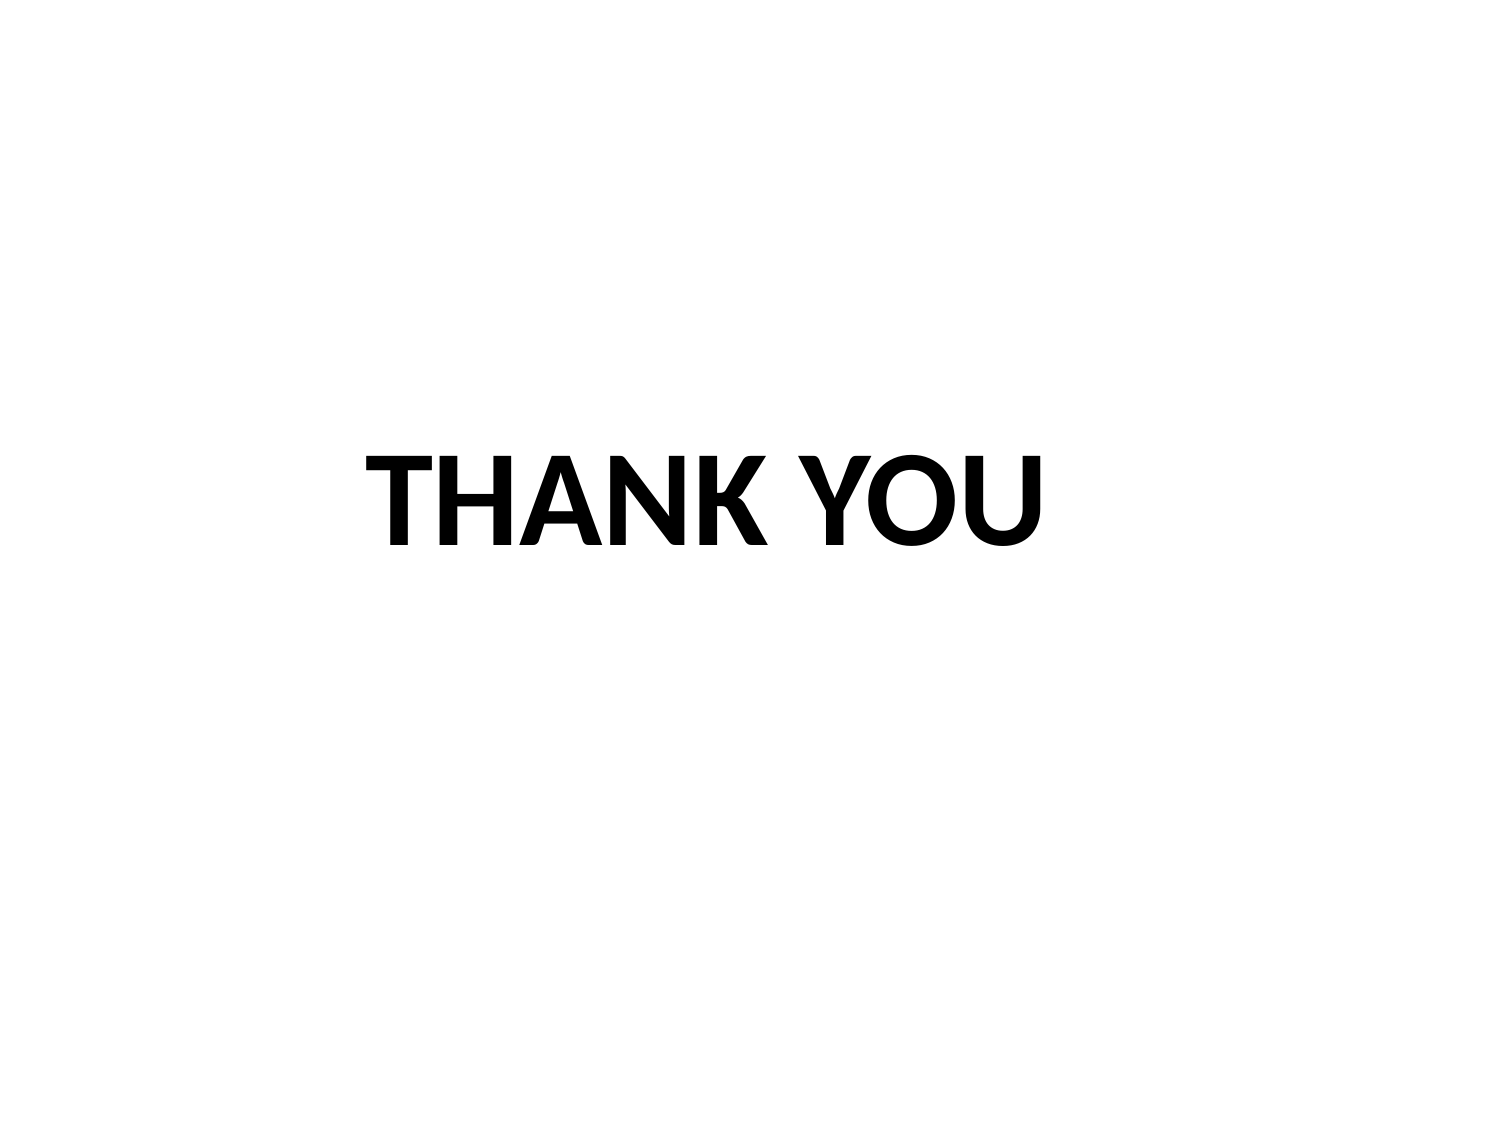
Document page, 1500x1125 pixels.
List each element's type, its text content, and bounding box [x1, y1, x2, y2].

list THANK YOU [350, 399, 1500, 1125]
